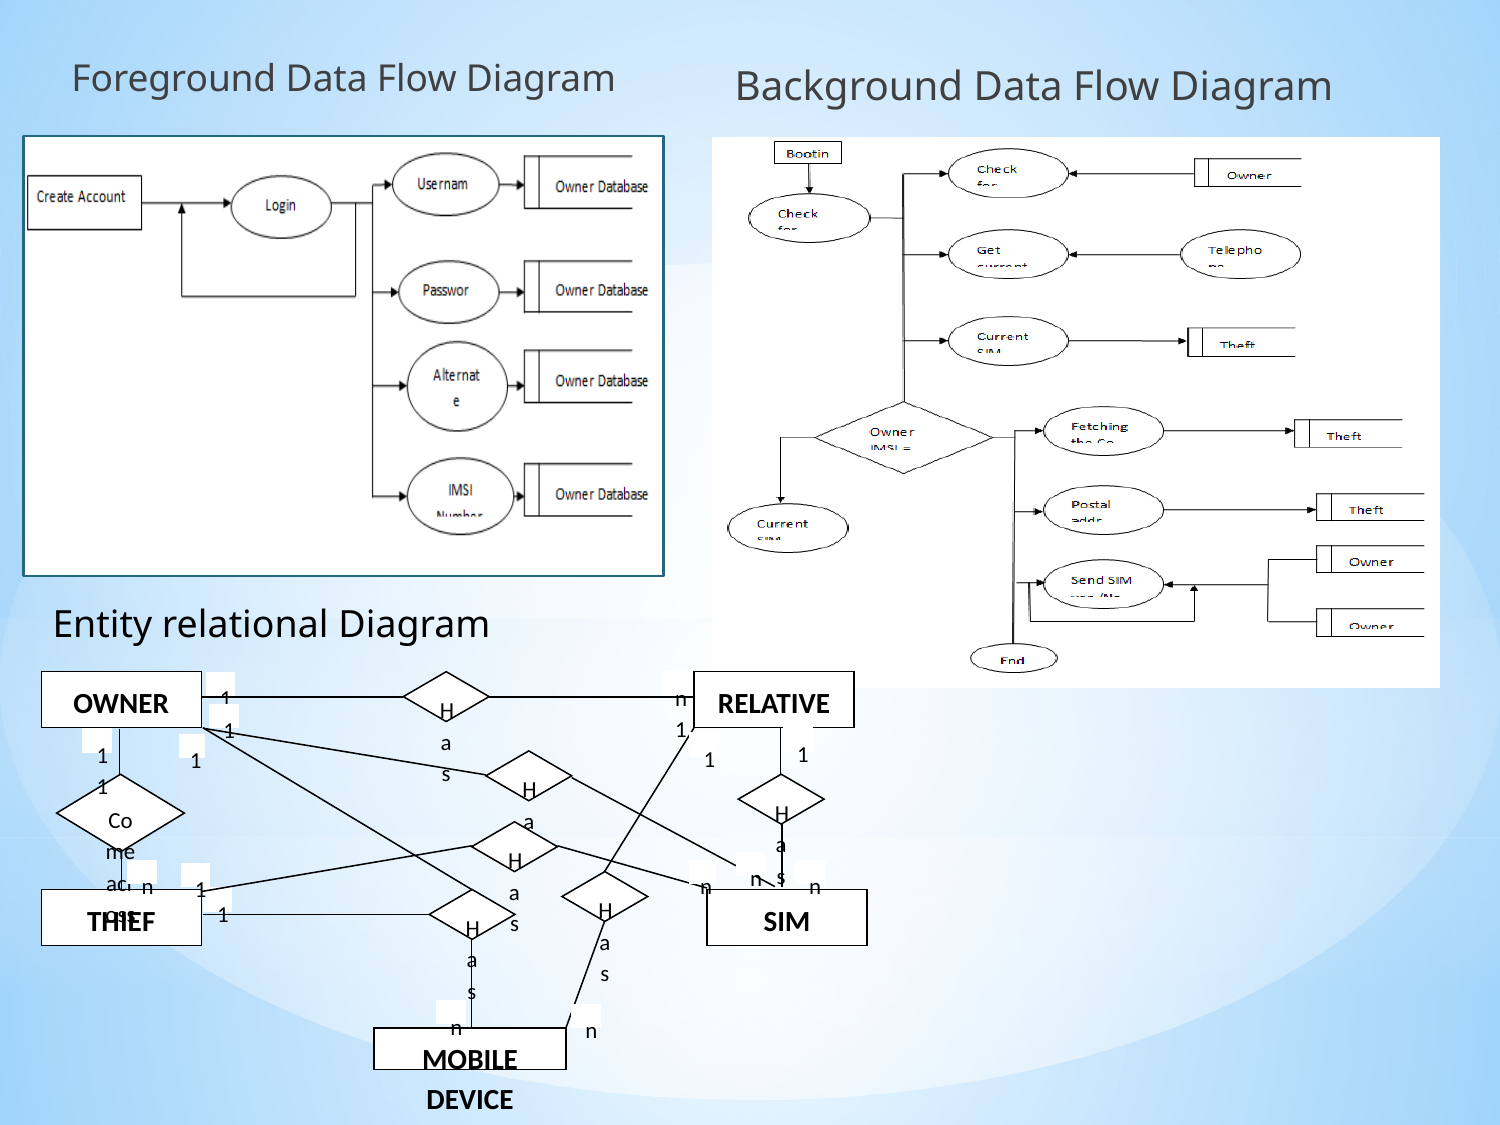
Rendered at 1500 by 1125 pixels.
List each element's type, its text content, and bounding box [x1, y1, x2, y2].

picture [712, 137, 1440, 688]
list Foreground Data Flow Diagram [50, 47, 663, 115]
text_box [41, 671, 868, 1070]
text_box Entity relational Diagram [30, 592, 506, 653]
picture [24, 137, 663, 576]
text_box Background Data Flow Diagram [712, 53, 1350, 121]
